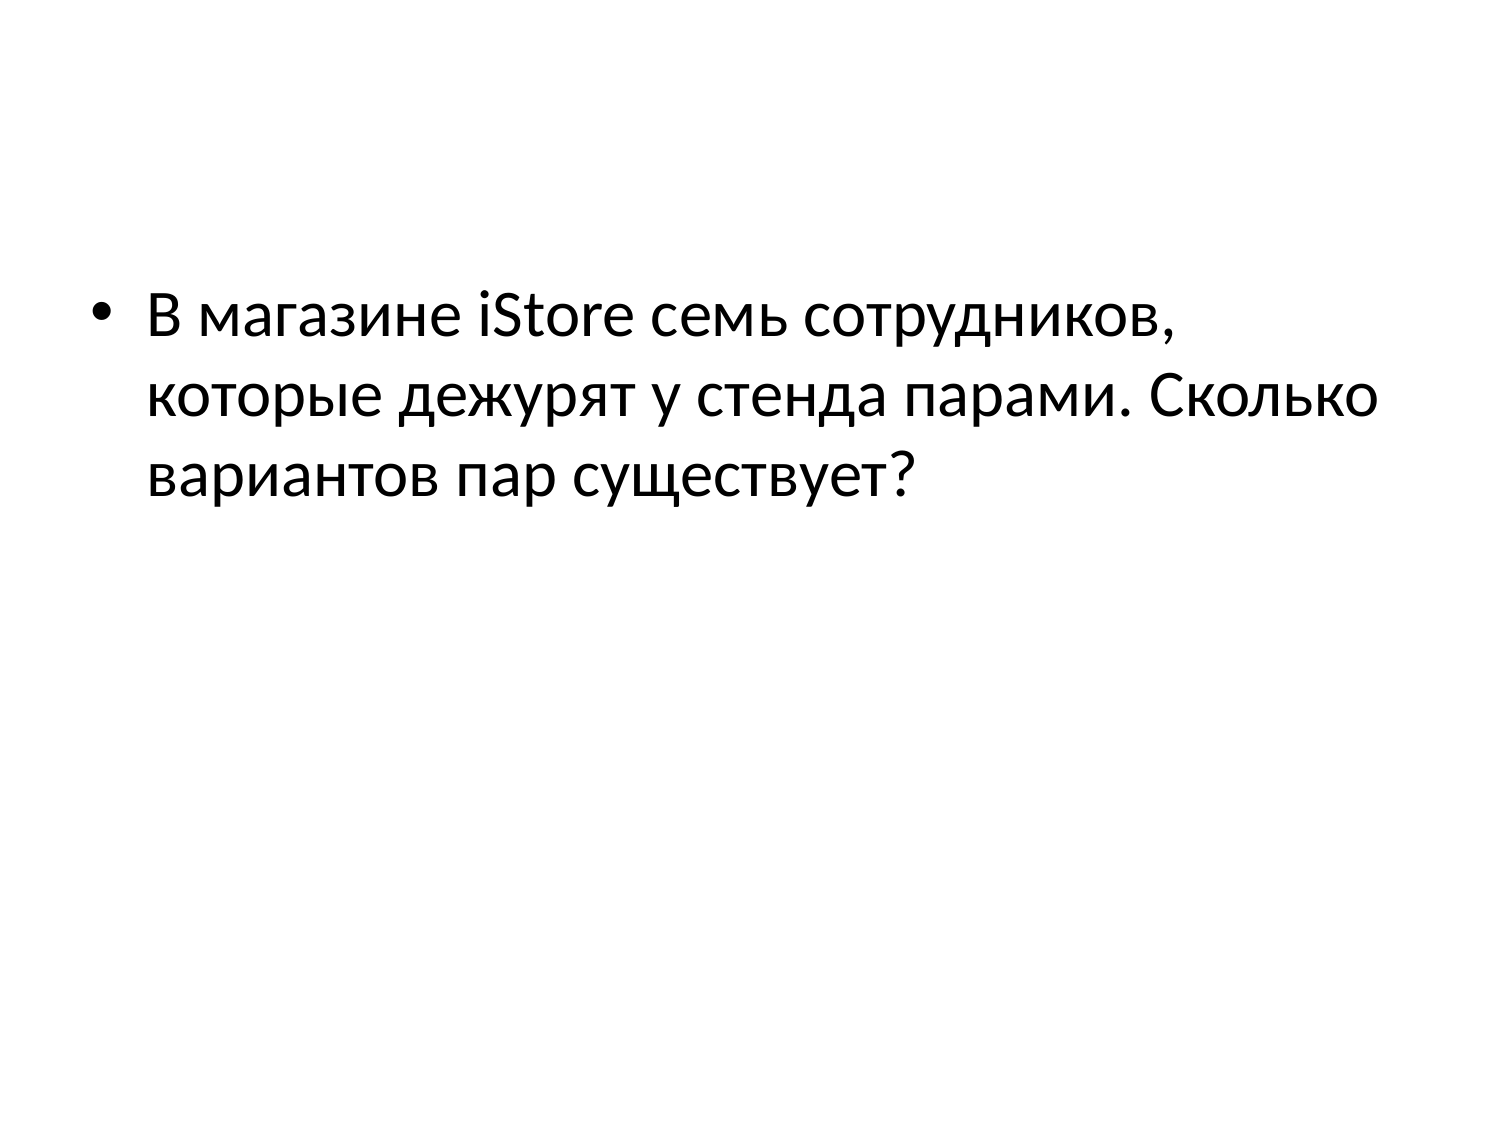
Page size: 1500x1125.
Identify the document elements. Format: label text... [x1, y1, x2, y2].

list В магазине iStore семь сотрудников, которые дежурят у стенда парами. Сколько вариантов пар существует? [75, 262, 1425, 1005]
